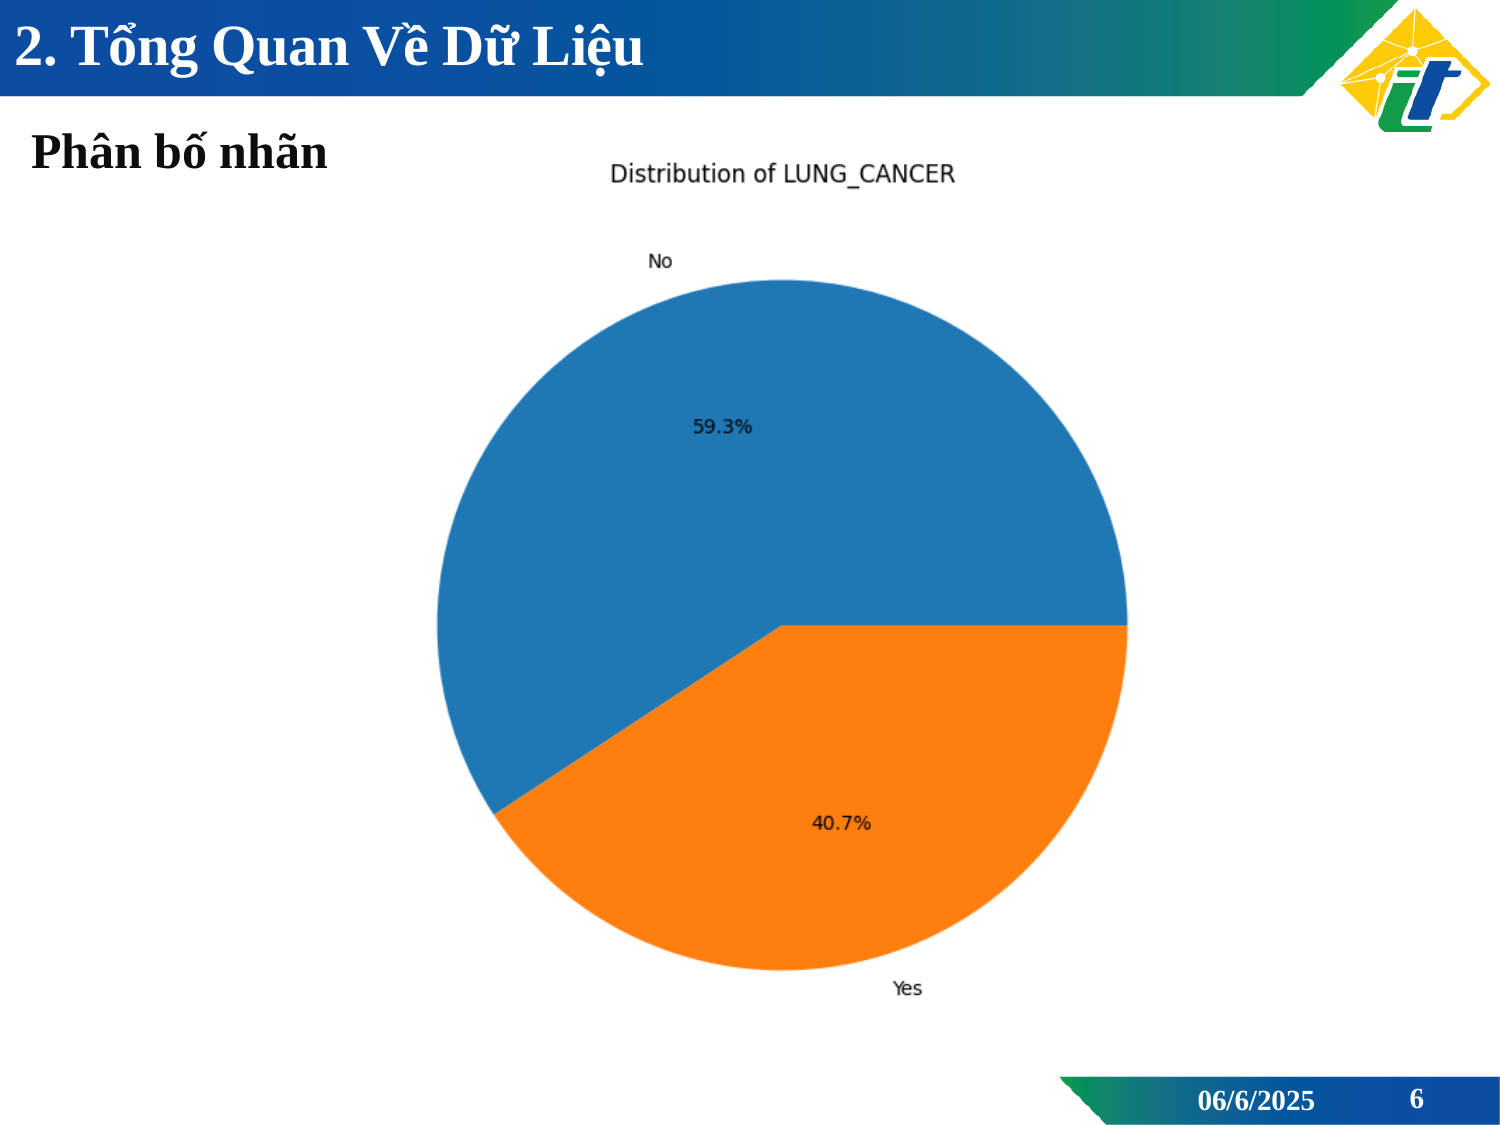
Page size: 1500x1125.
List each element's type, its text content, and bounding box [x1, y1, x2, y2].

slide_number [1195, 1081, 1332, 1125]
list Phân bố nhãn [31, 118, 1469, 240]
title 2. Tổng Quan Về Dữ Liệu [12, 4, 763, 195]
picture [0, 0, 1500, 1125]
slide_number 6 [1403, 1080, 1441, 1117]
